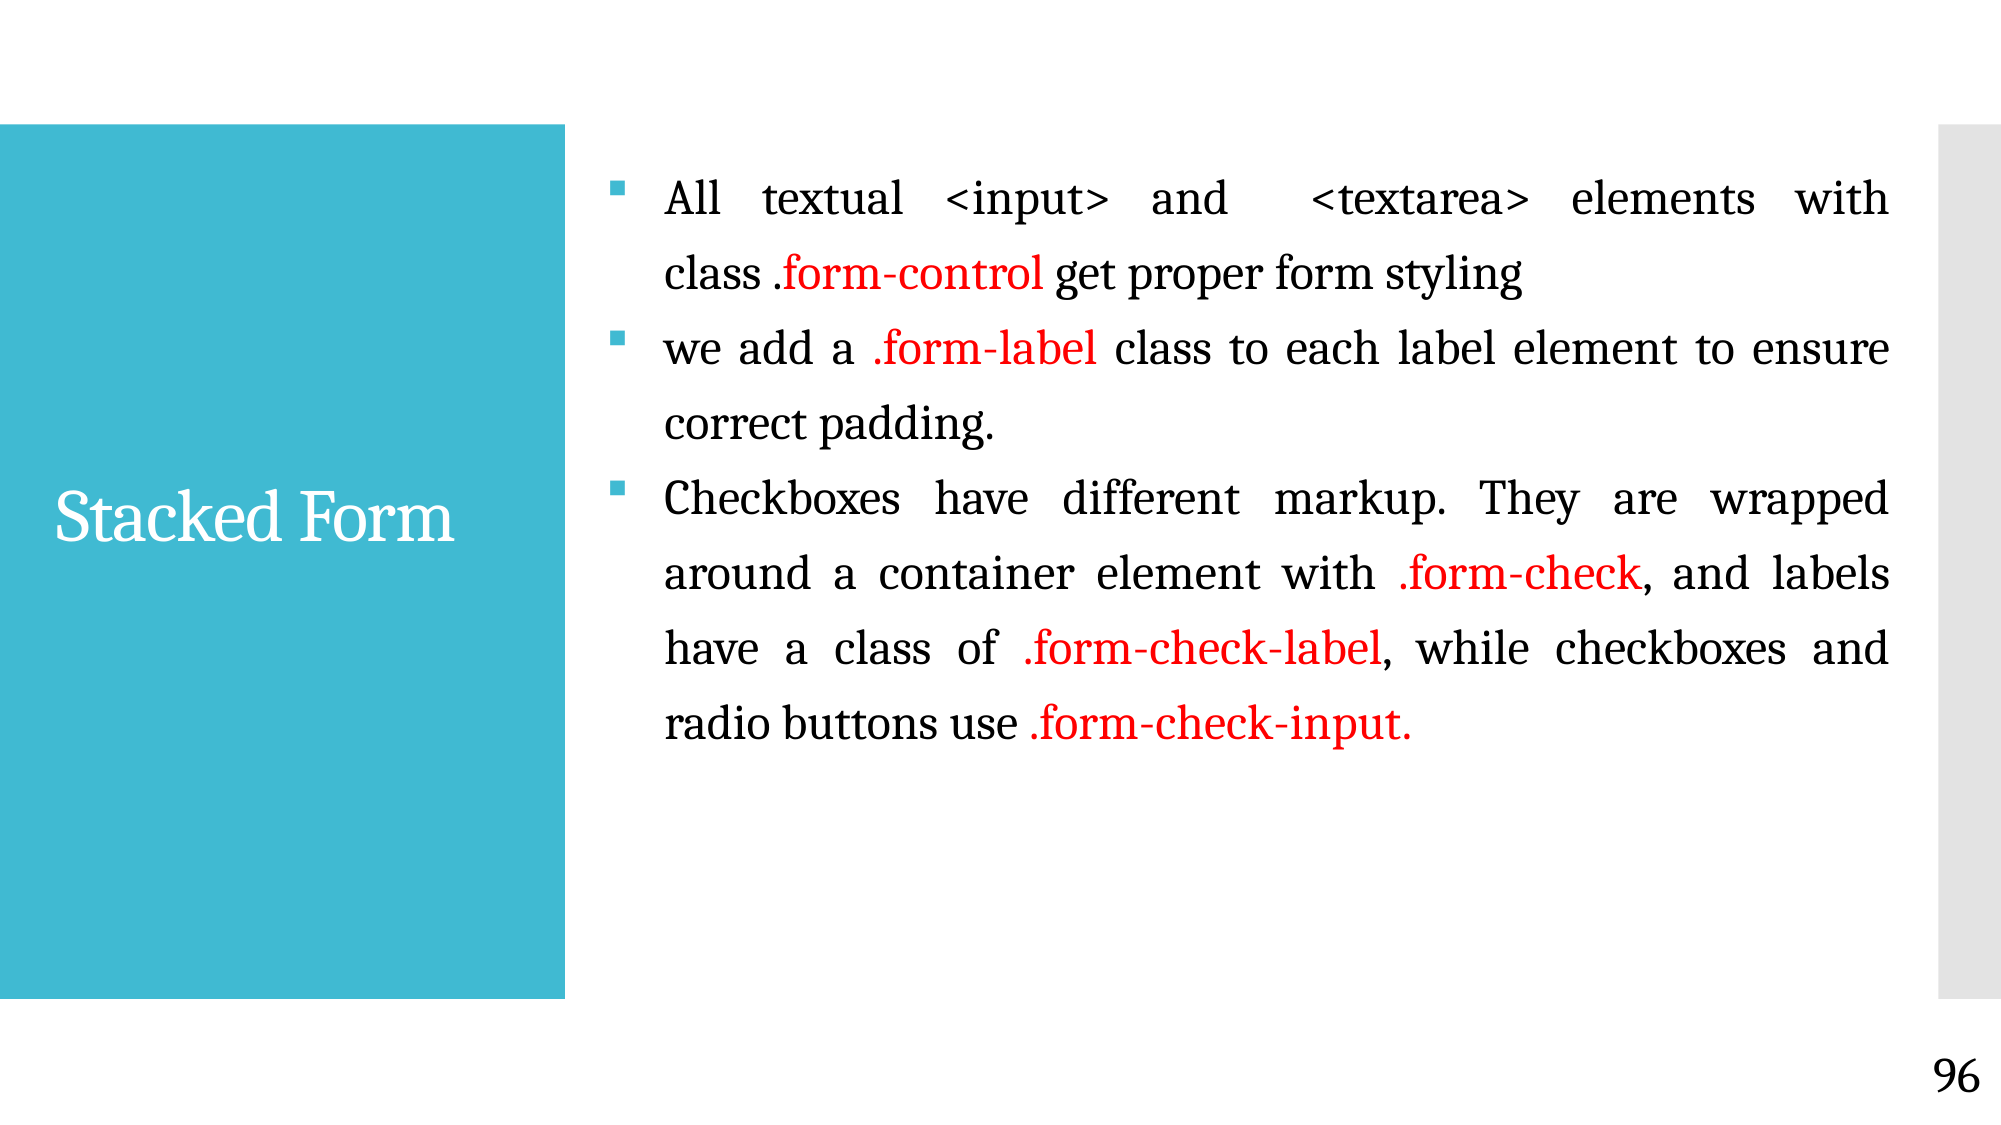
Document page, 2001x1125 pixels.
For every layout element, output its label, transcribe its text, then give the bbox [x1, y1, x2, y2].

title Stacked Form [41, 184, 525, 940]
slide_number 96 [1744, 1042, 1996, 1103]
list All textual <input> and <textarea> elements with class .form-control get proper form styling we add a .form-label class to each label element to ensure correct padding. Checkboxes have different markup. They are wrapped around a container element with .form-check, and labels have a class of .form-check-label, while checkboxes and radio buttons use .form-check-input. [591, 141, 1906, 982]
